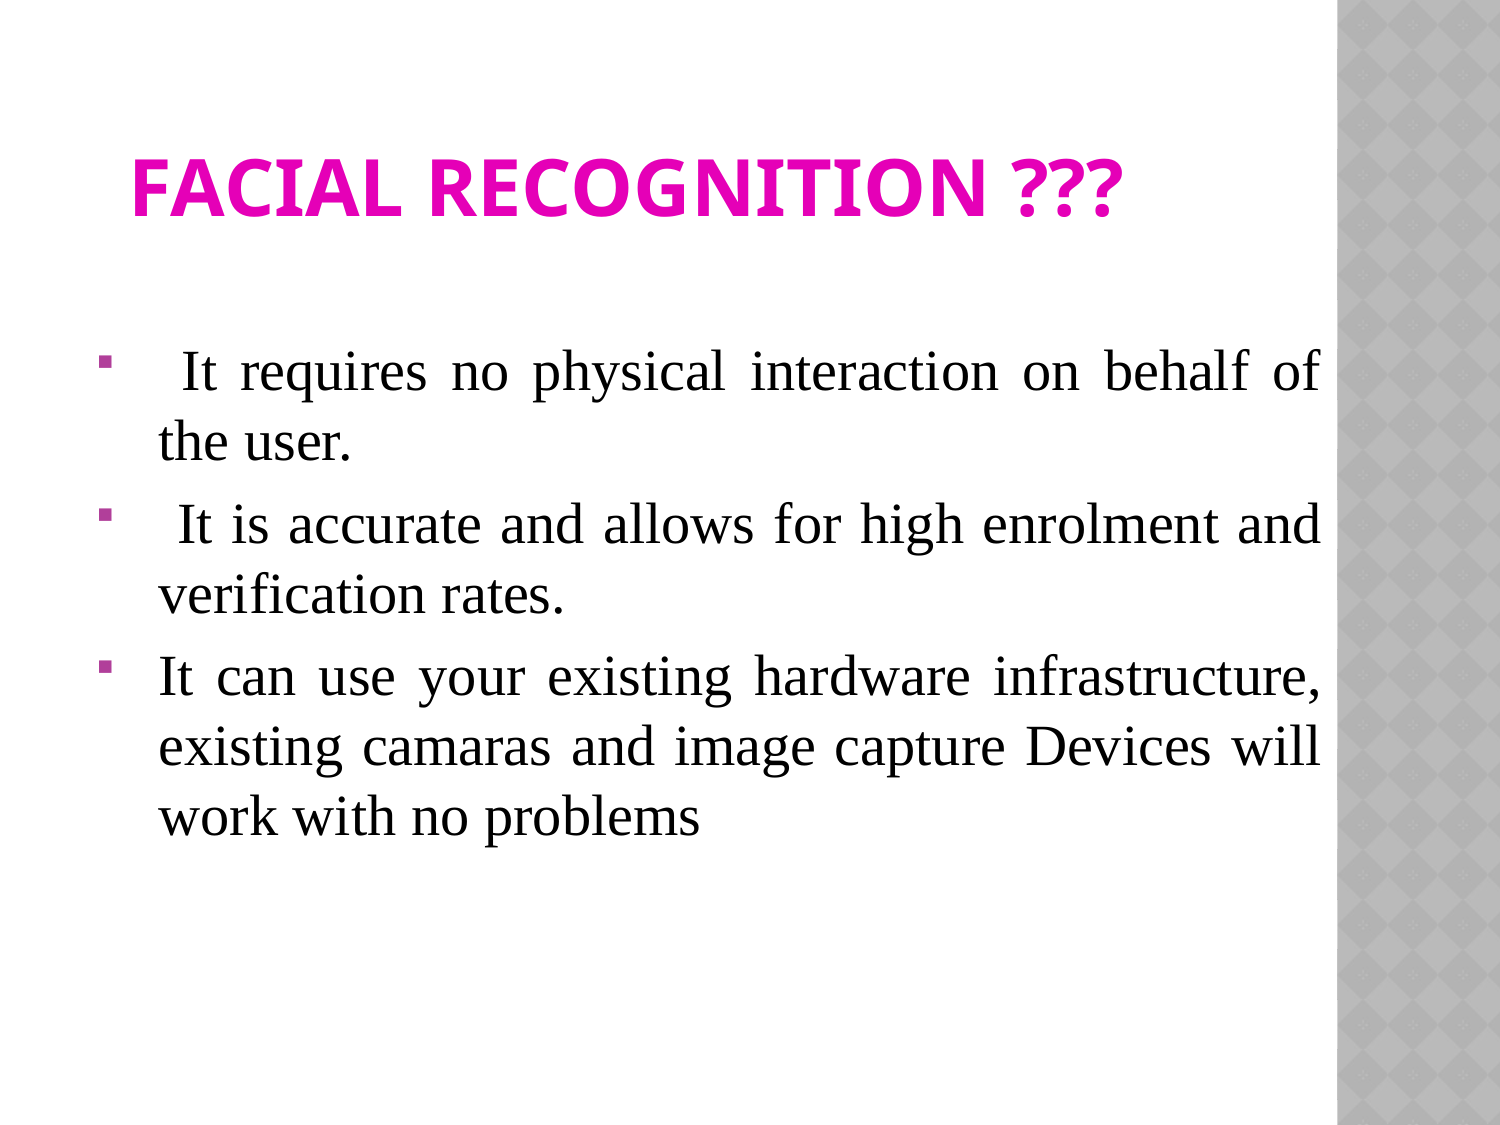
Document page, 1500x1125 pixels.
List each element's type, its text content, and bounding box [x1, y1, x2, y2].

list It requires no physical interaction on behalf of the user. It is accurate and allows for high enrolment and verification rates. It can use your existing hardware infrastructure, existing camaras and image capture Devices will work with no problems [75, 324, 1338, 1075]
title Facial Recognition ??? [112, 37, 1338, 233]
